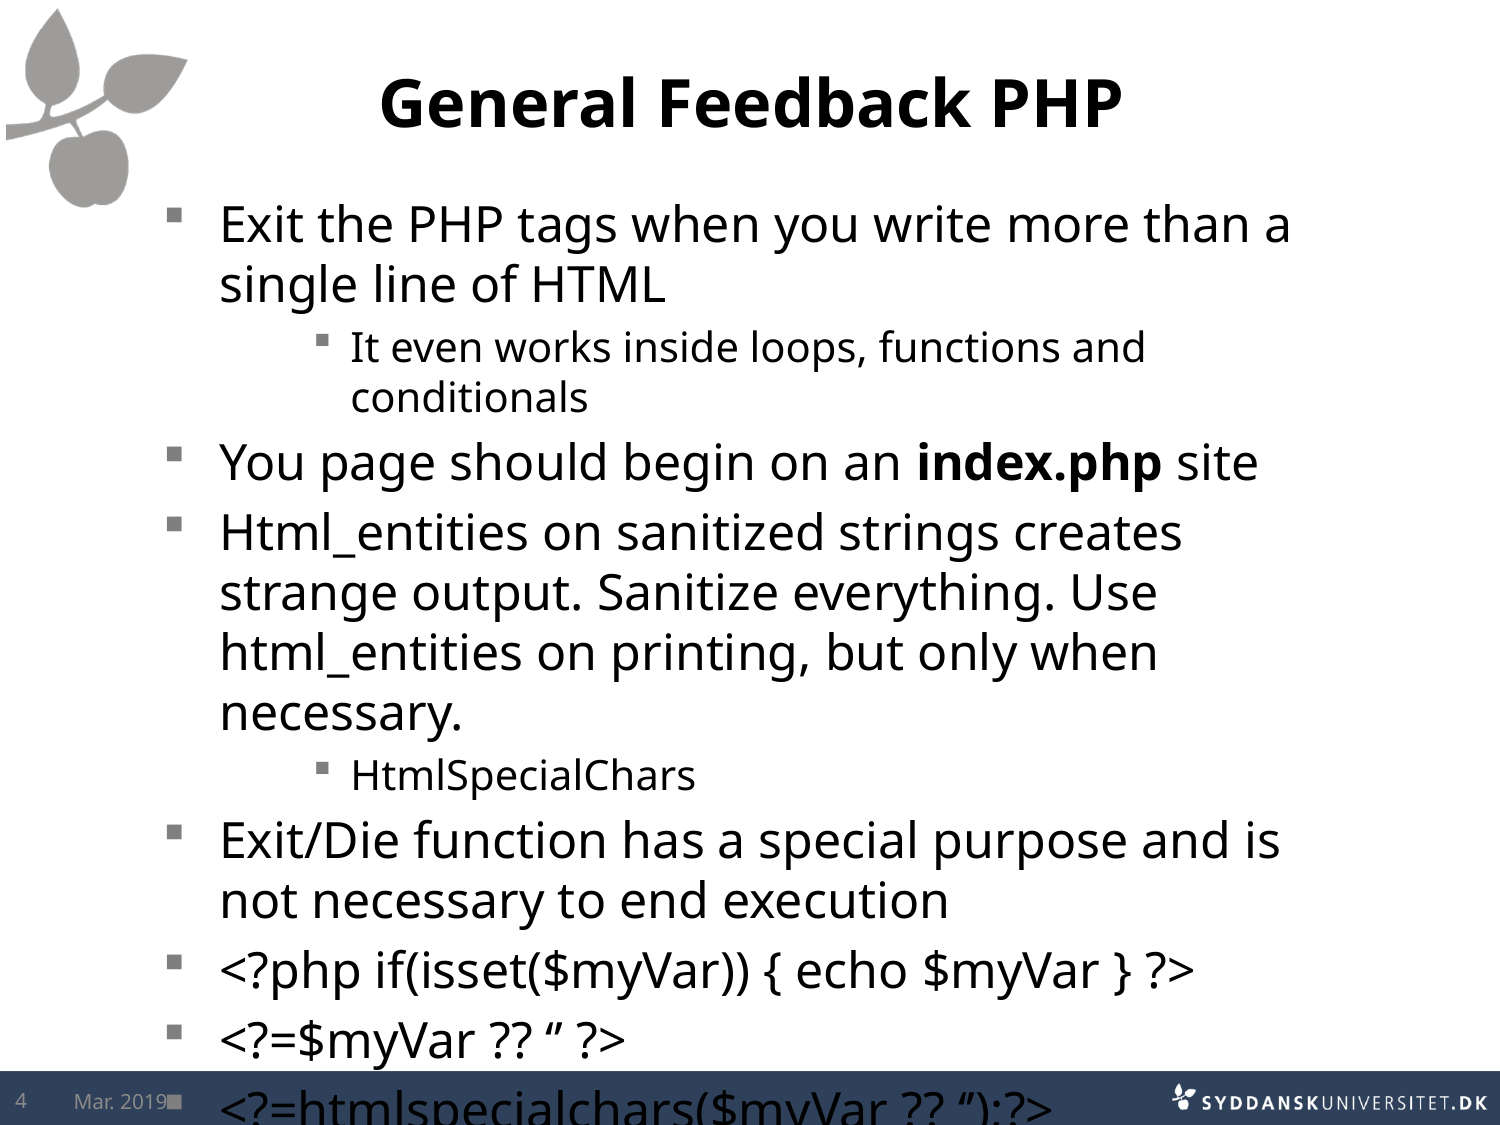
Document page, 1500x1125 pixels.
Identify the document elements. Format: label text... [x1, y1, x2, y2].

slide_number 4 [0, 1078, 71, 1125]
picture [1376, 1071, 1500, 1125]
list Exit the PHP tags when you write more than a single line of HTML It even works inside loops, functions and conditionals You page should begin on an index.php site Html_entities on sanitized strings creates strange output. Sanitize everything. Use html_entities on printing, but only when necessary. HtmlSpecialChars Exit/Die function has a special purpose and is not necessary to end execution <?php if(isset($myVar)) { echo $myVar } ?> <?=$myVar ?? ‘’ ?> <?=htmlspecialchars($myVar ?? ‘’);?> [147, 184, 1376, 1125]
picture [5, 6, 188, 209]
title General Feedback PHP [190, 7, 1427, 195]
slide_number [71, 1078, 200, 1125]
picture [0, 1071, 147, 1078]
